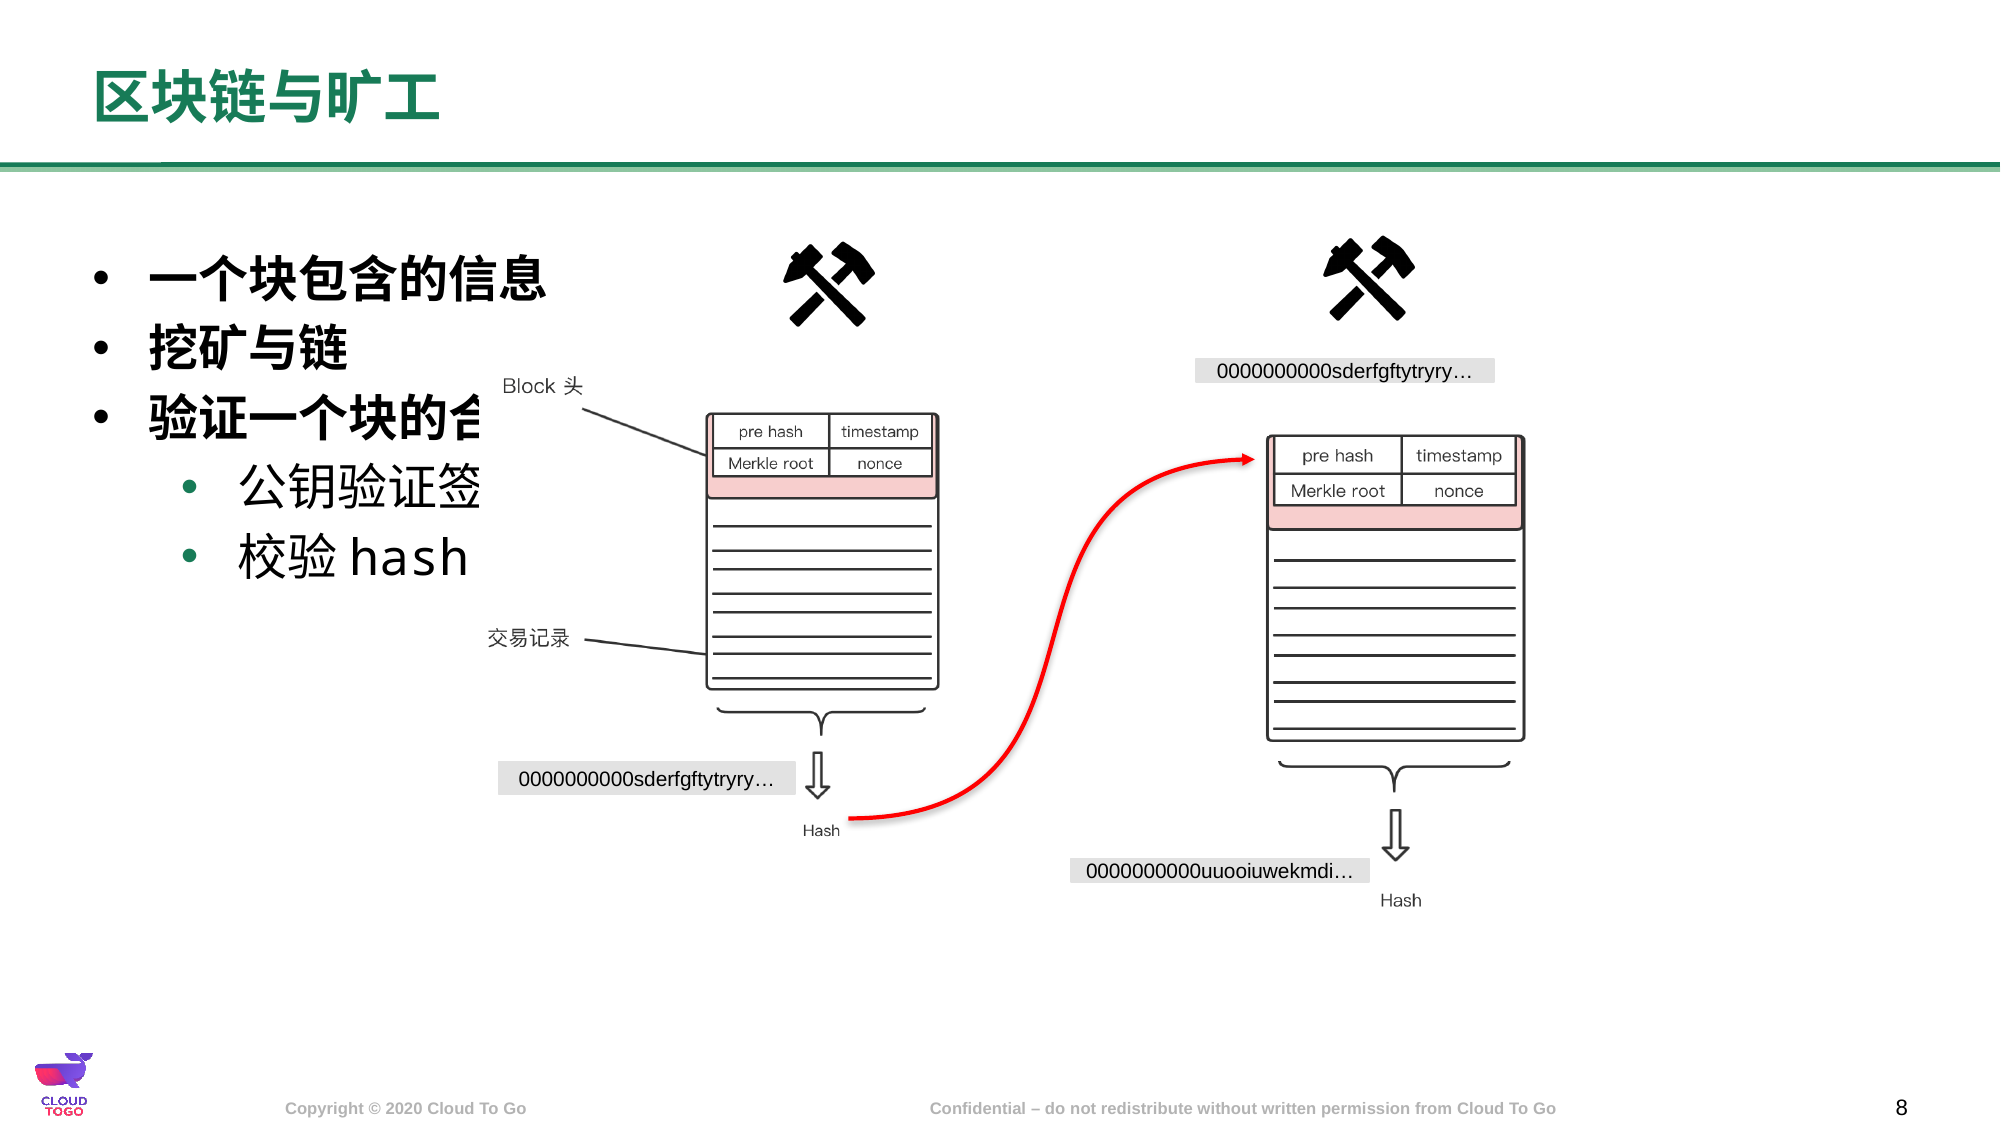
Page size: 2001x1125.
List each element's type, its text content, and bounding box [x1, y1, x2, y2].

picture [35, 1053, 93, 1118]
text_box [848, 459, 1256, 819]
list 一个块包含的信息 挖矿与链 验证一个块的合法性 公钥验证签名 校验hash [92, 247, 1909, 1001]
picture [479, 234, 989, 878]
picture [1176, 381, 1616, 946]
text_box 0000000000uuooiuwekmdi… [1069, 857, 1171, 884]
text_box 0000000000sderfgftytryry… [1194, 357, 1496, 380]
title 区块链与旷工 [92, 26, 1908, 163]
picture [1319, 228, 1419, 328]
